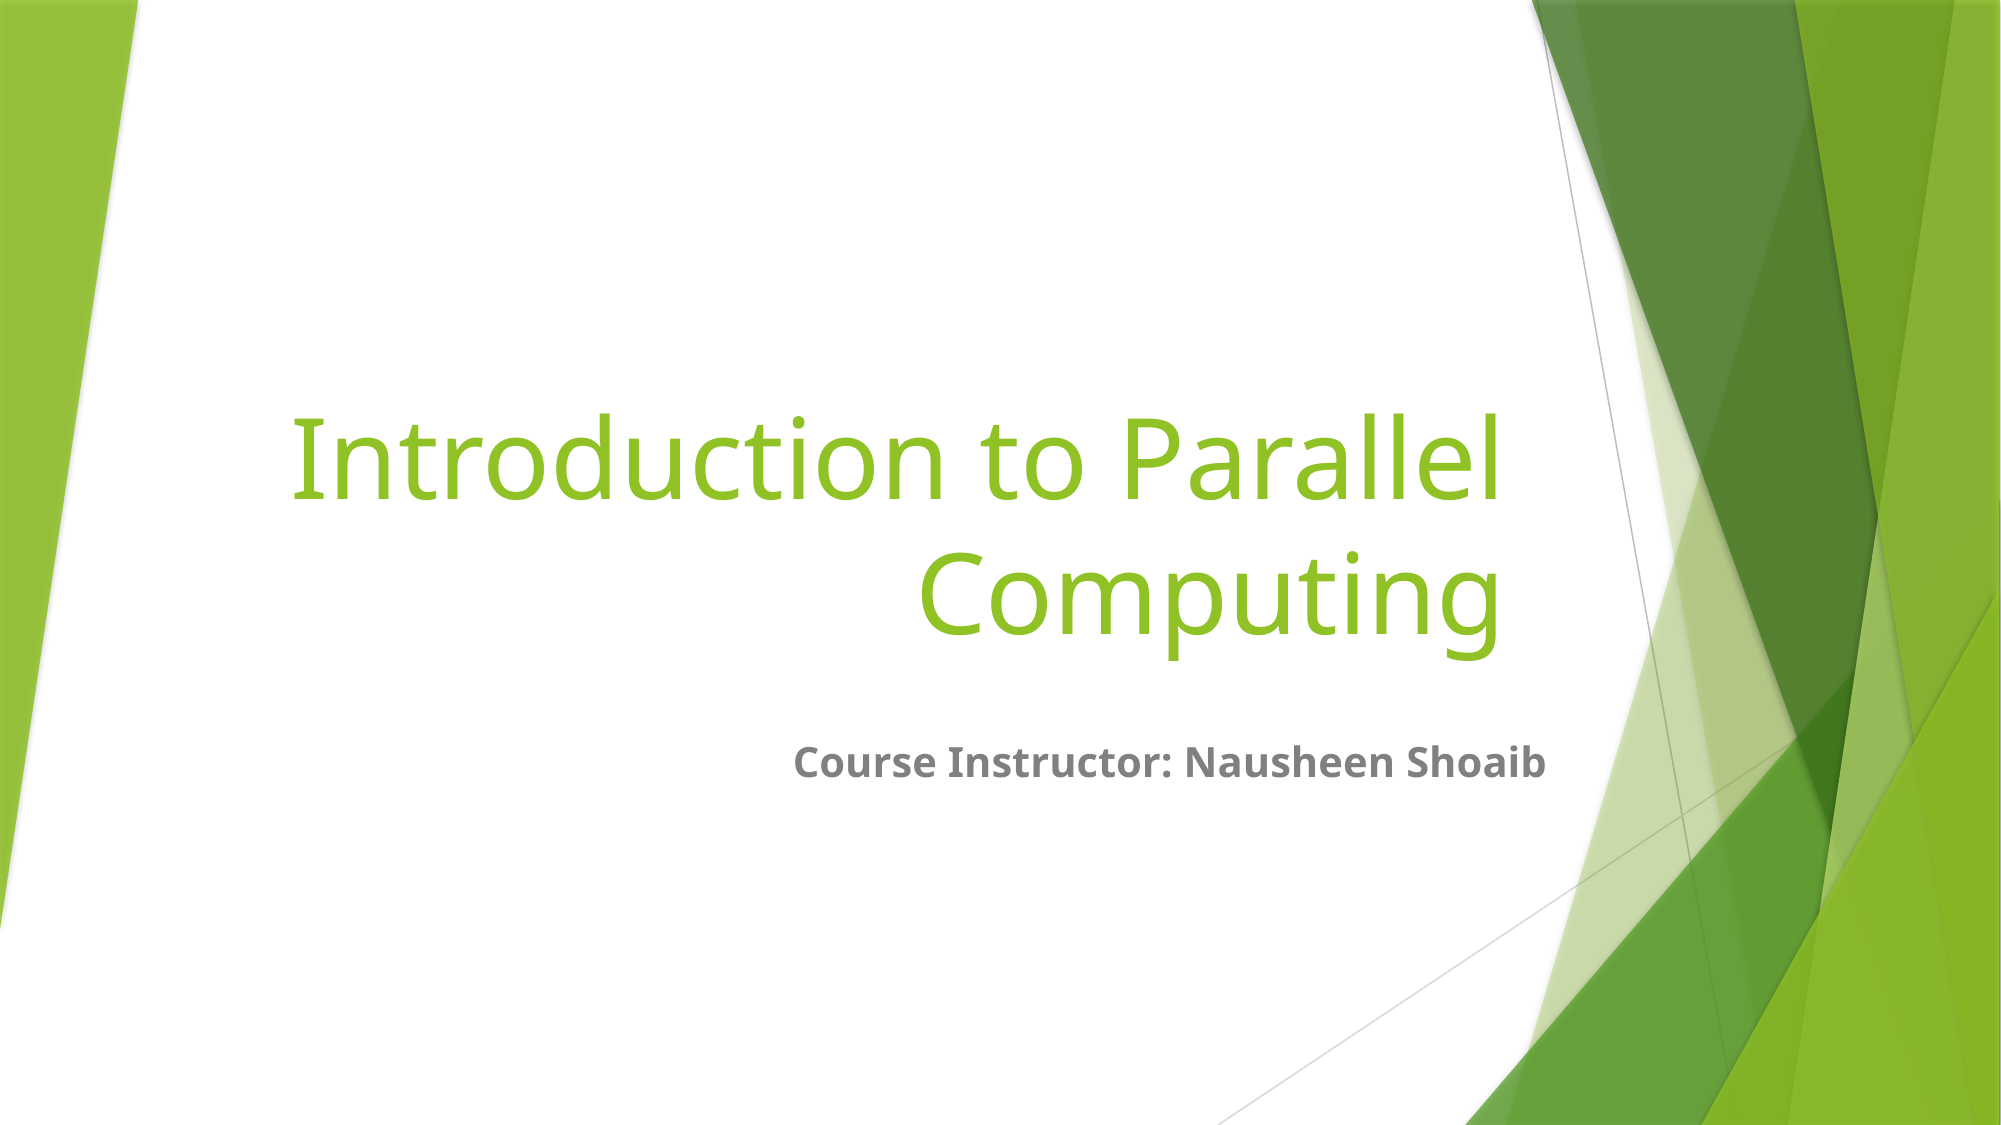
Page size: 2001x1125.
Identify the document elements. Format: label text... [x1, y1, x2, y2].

subtitle Course Instructor: Nausheen Shoaib [437, 727, 1563, 863]
title Introduction to Parallel Computing [247, 394, 1522, 665]
